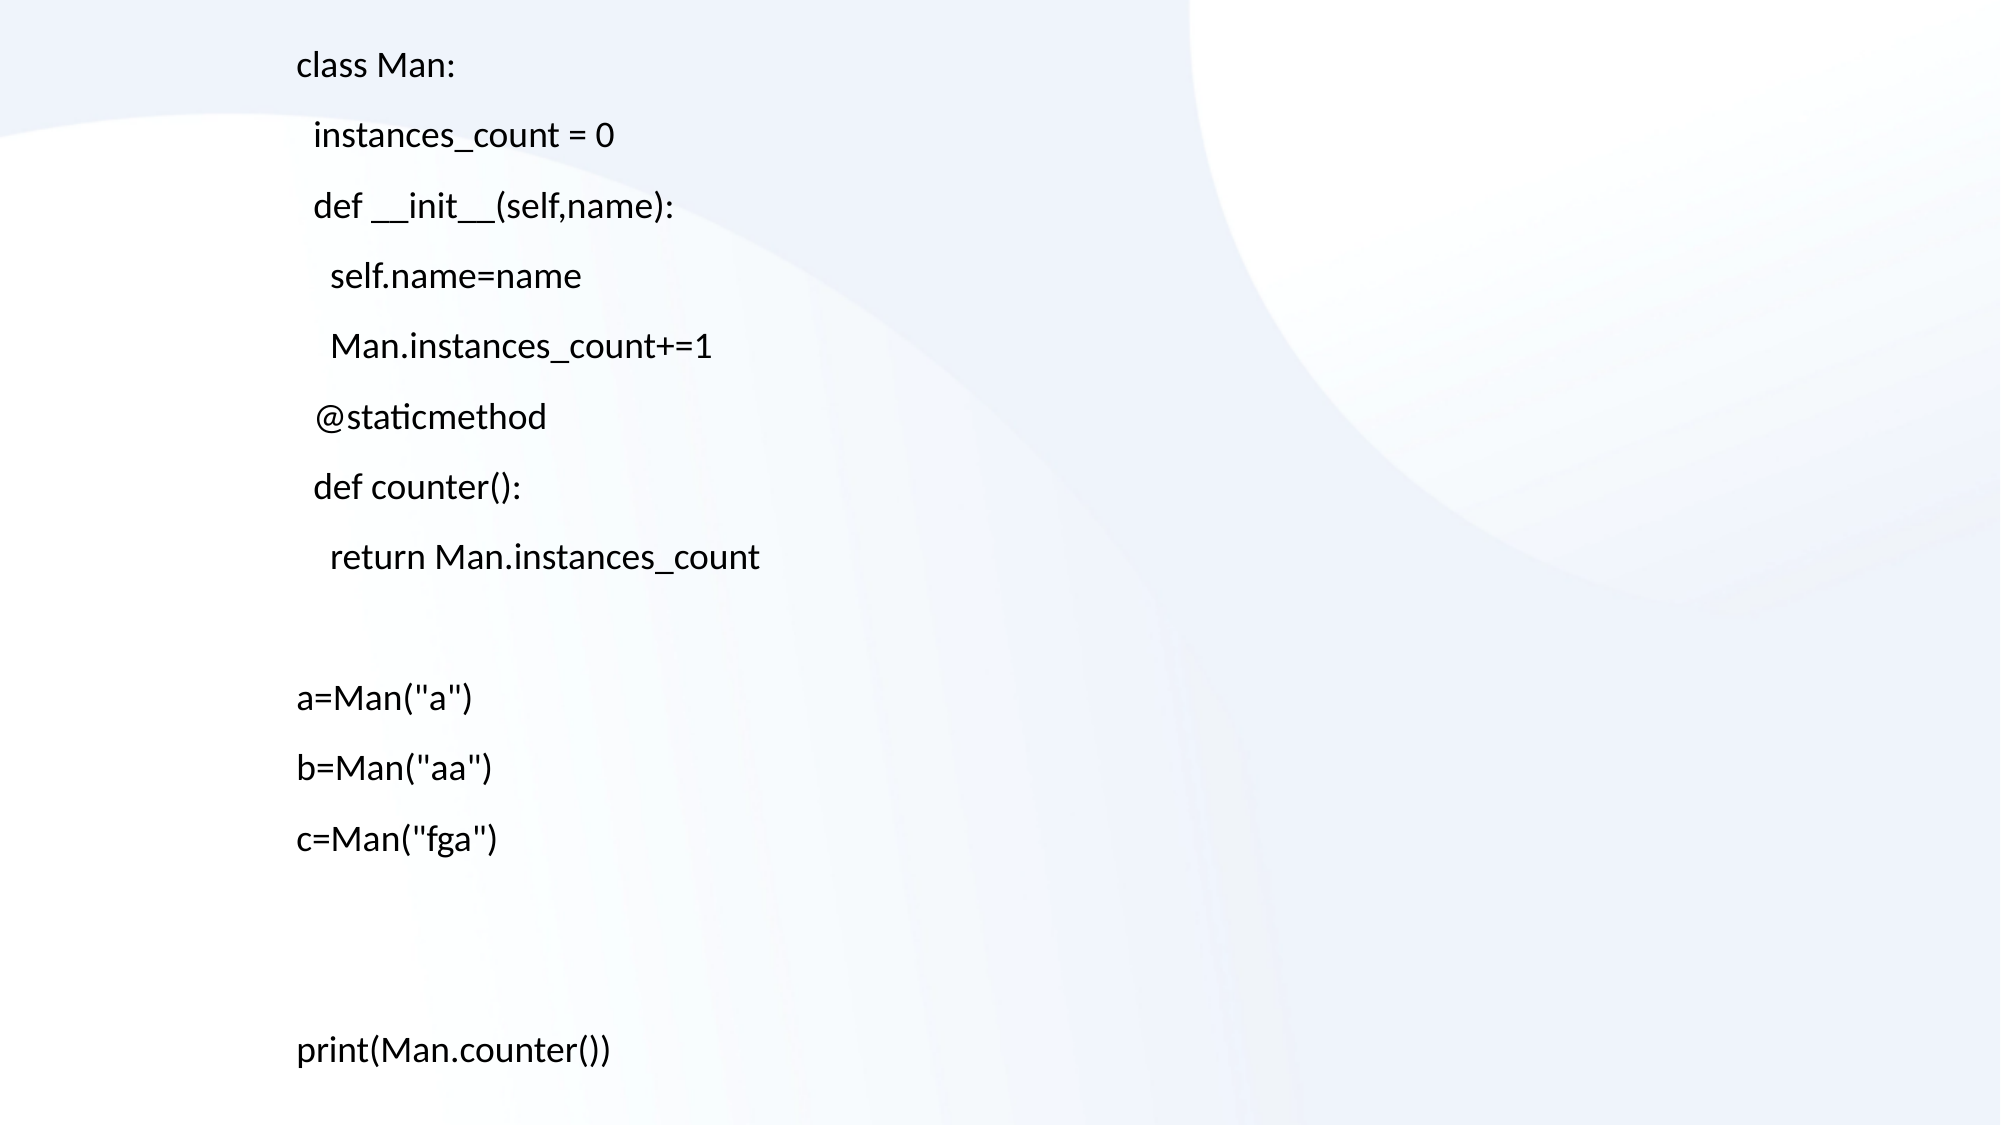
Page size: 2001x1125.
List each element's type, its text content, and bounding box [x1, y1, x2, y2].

picture [0, 0, 2001, 1125]
text_box class Man: instances_count = 0 def __init__(self,name): self.name=name Man.instances_count+=1 @staticmethod def counter(): return Man.instances_count a=Man("a") b=Man("aa") c=Man("fga") print(Man.counter()) [281, 29, 1282, 1077]
